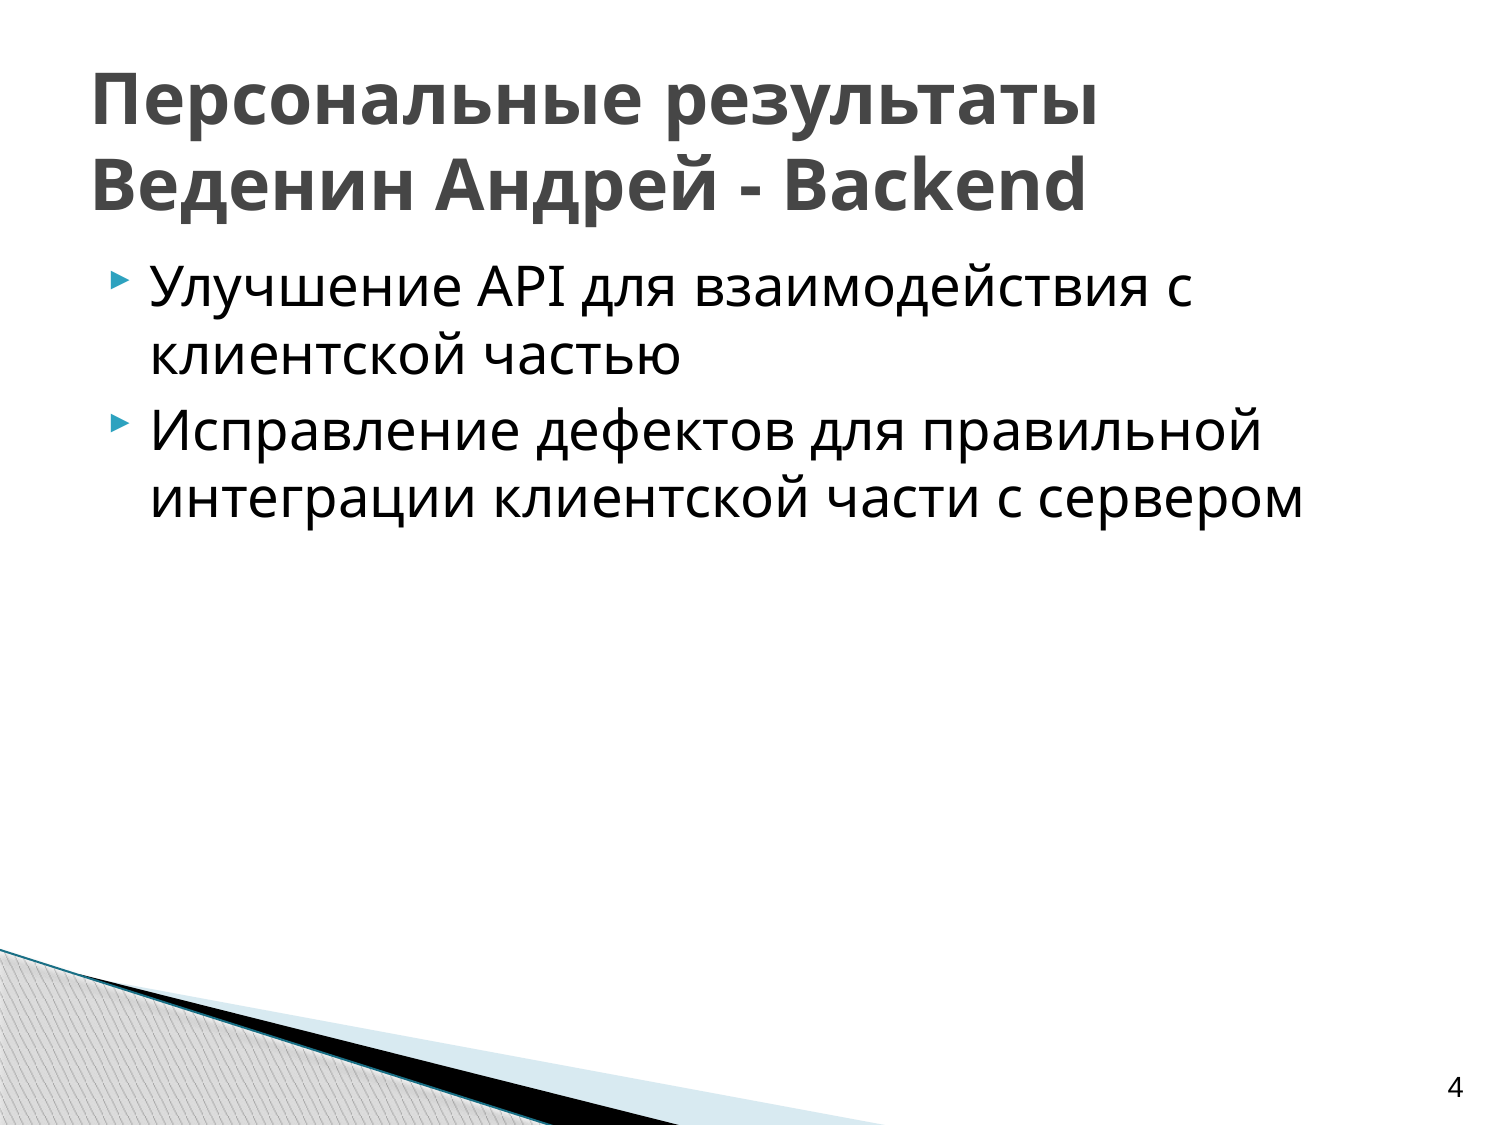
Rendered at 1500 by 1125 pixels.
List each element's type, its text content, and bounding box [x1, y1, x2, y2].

title Персональные результаты Веденин Андрей - Backend [75, 45, 1425, 233]
list Улучшение API для взаимодействия с клиентской частью Исправление дефектов для правильной интеграции клиентской части с сервером [75, 243, 1425, 986]
slide_number 4 [1387, 1051, 1479, 1112]
